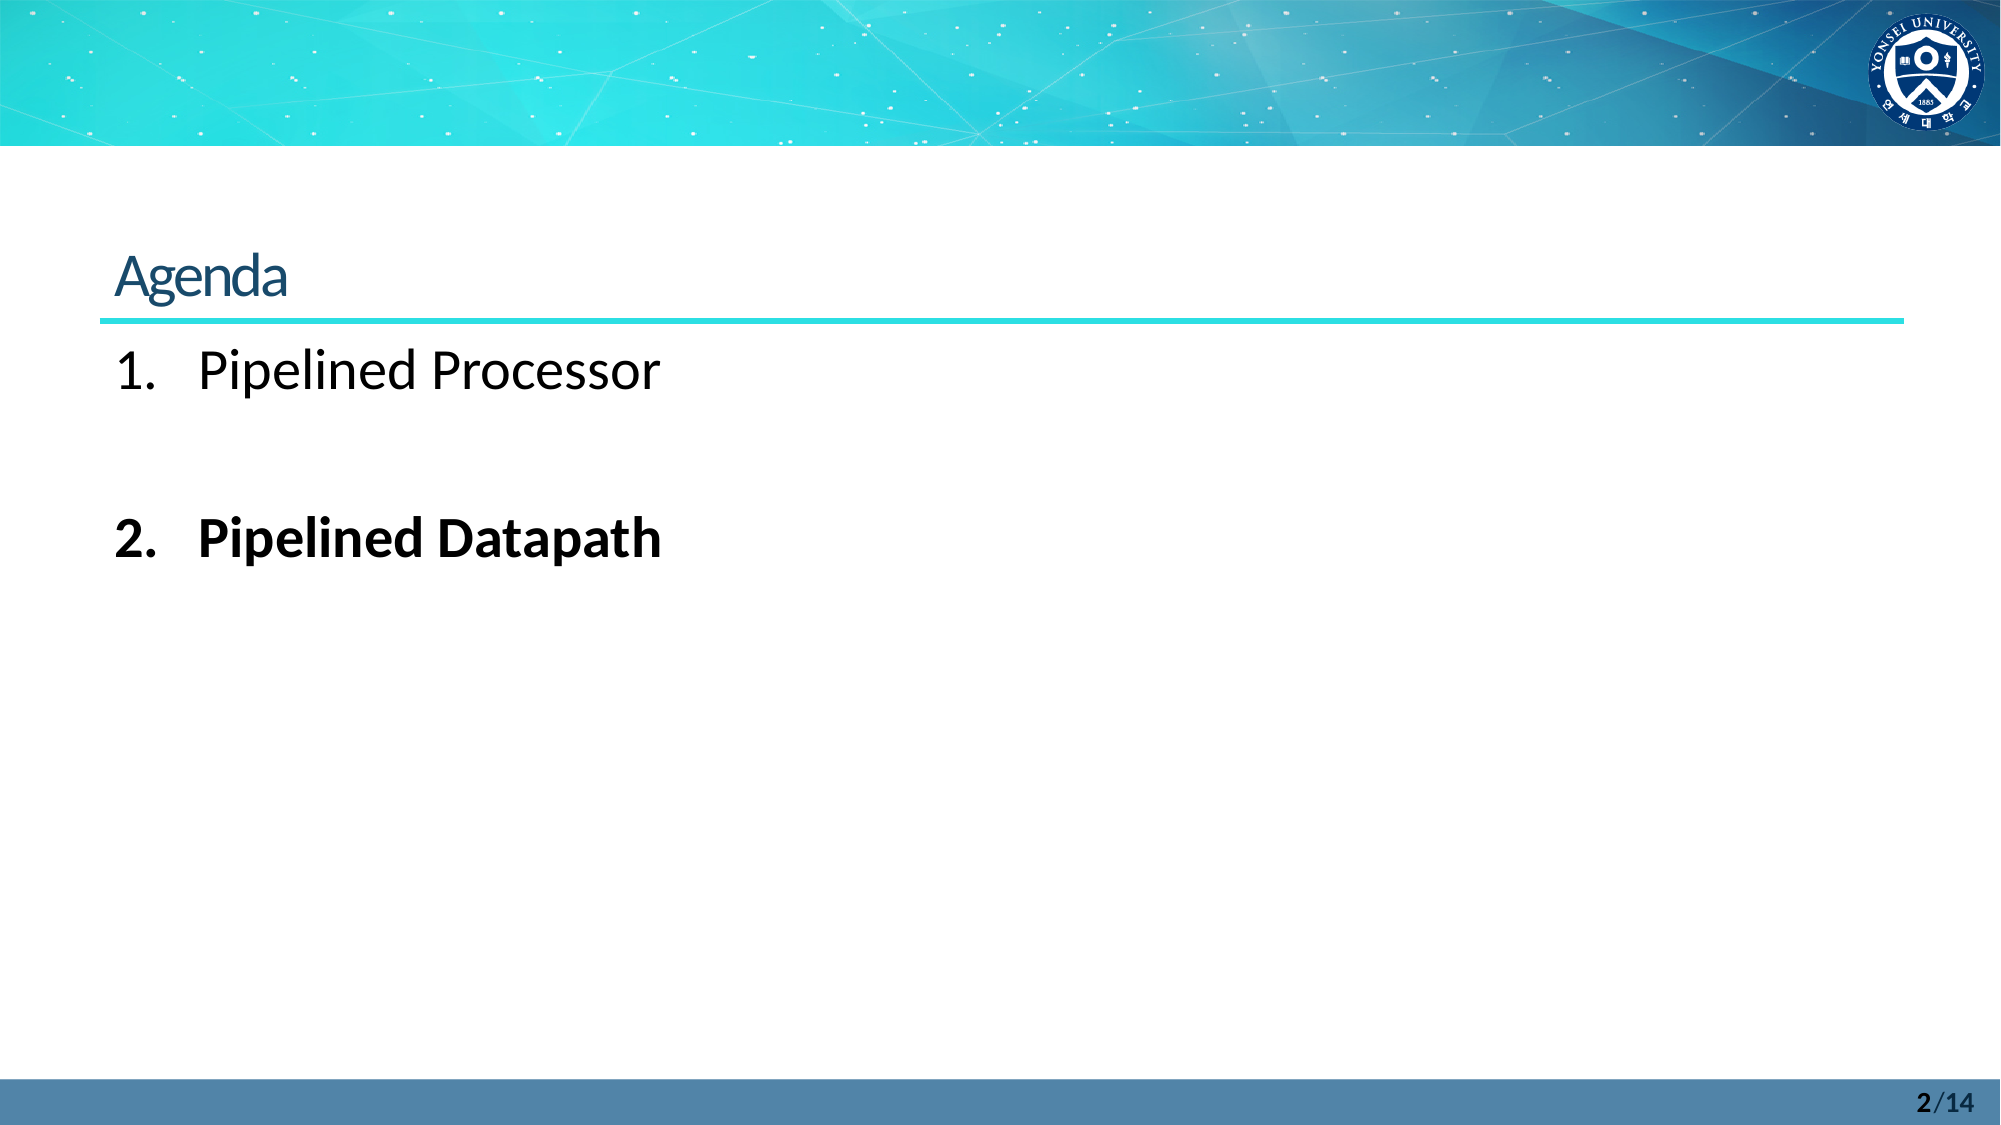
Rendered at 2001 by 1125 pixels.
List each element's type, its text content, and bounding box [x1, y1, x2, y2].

slide_number 2 [1496, 1070, 1947, 1125]
list Agenda [99, 235, 1000, 319]
text_box Pipelined Processor Pipelined Datapath [99, 332, 2000, 1010]
picture [0, 0, 2001, 168]
